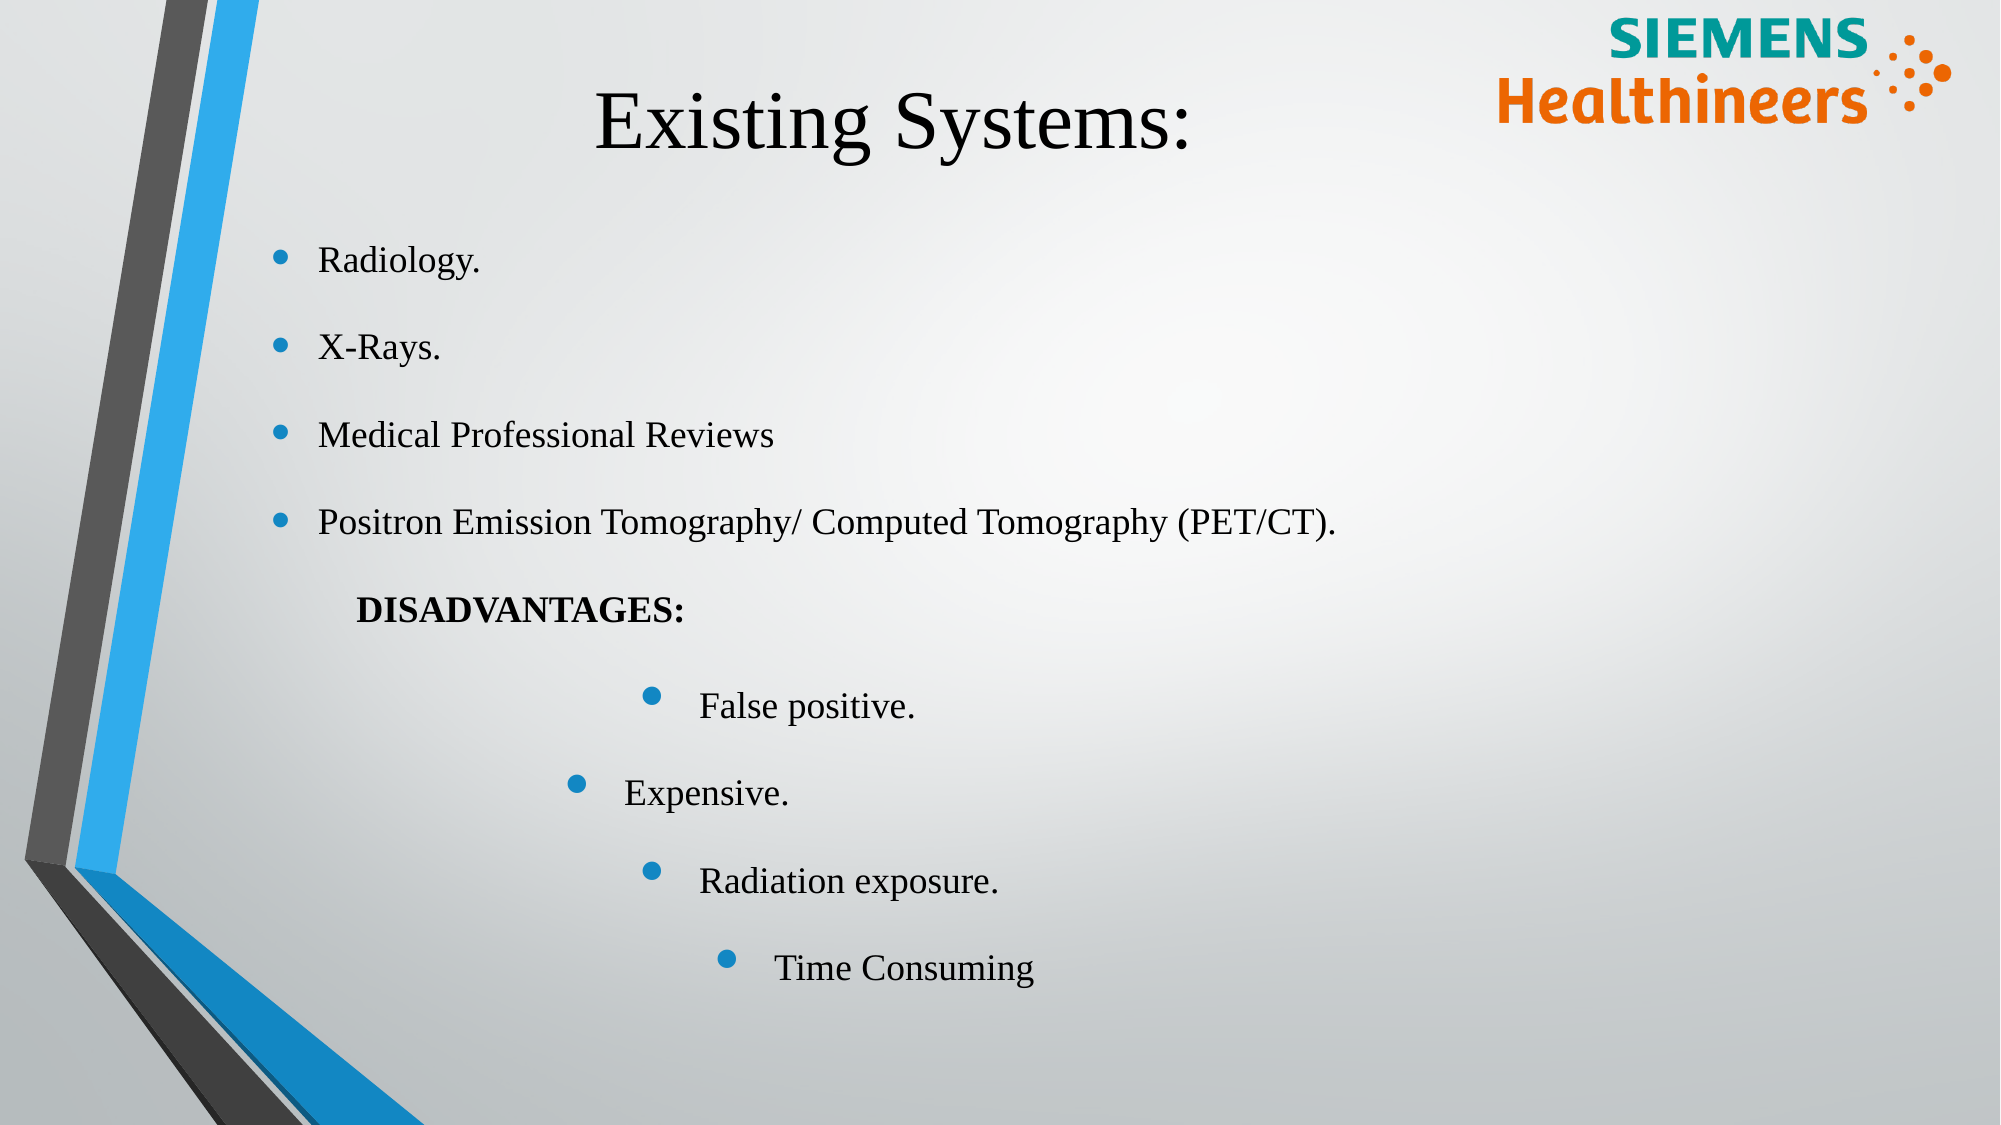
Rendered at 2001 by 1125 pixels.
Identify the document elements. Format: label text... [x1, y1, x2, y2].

list Radiology. X-Rays. Medical Professional Reviews Positron Emission Tomography/ Computed Tomography (PET/CT). DISADVANTAGES: False positive. Expensive. Radiation exposure. Time Consuming [255, 175, 2000, 1090]
picture [1494, 12, 1955, 129]
title Existing Systems: [45, 35, 1744, 195]
